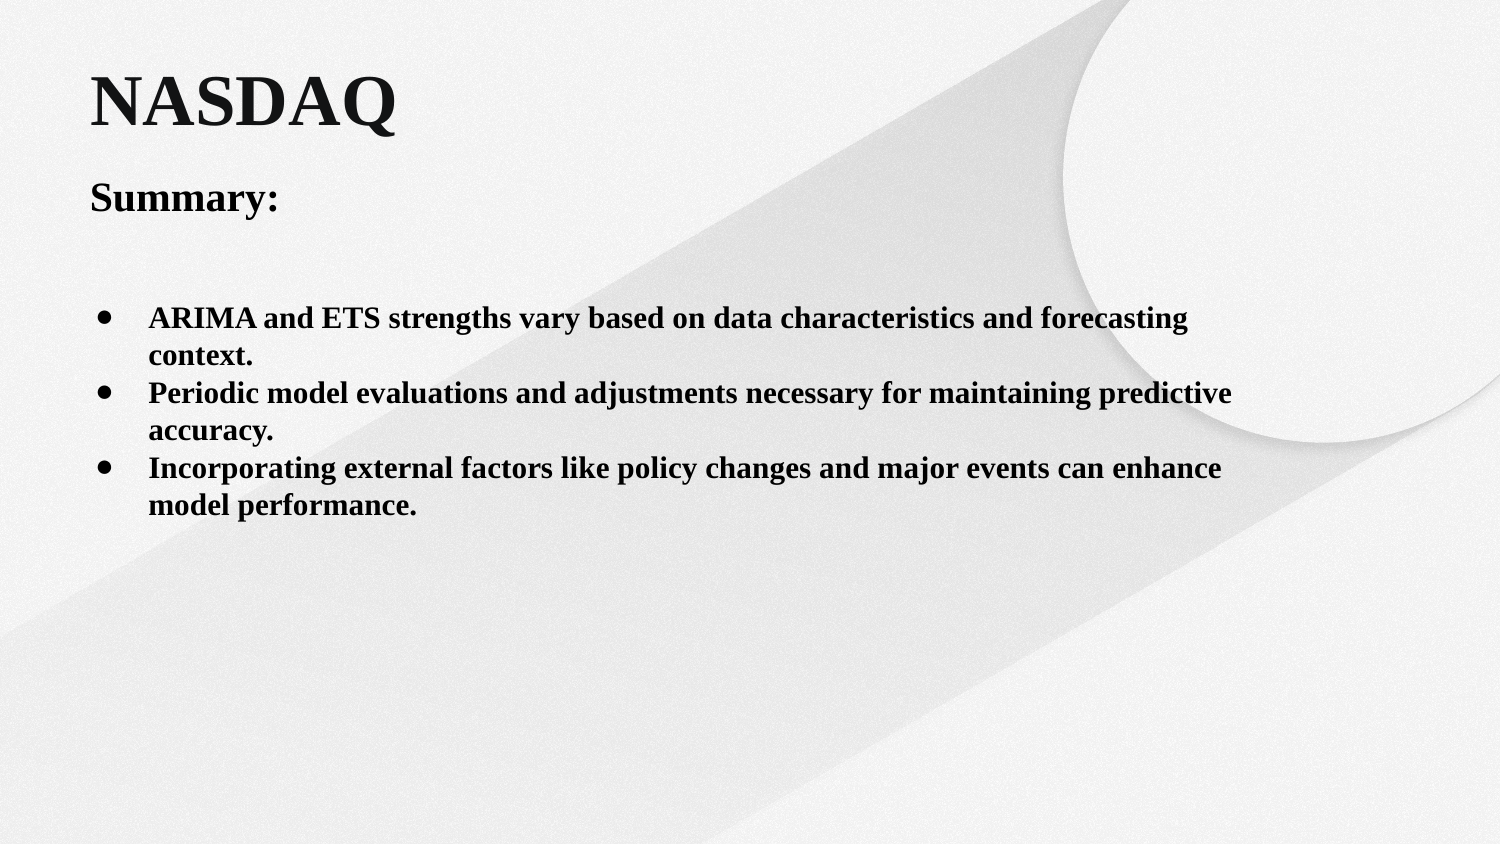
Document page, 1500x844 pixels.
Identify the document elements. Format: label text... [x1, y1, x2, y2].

text_box ARIMA and ETS strengths vary based on data characteristics and forecasting context. Periodic model evaluations and adjustments necessary for maintaining predictive accuracy. Incorporating external factors like policy changes and major events can enhance model performance. [58, 282, 1277, 727]
text_box Summary: [74, 155, 1045, 240]
title NASDAQ [74, 17, 836, 156]
